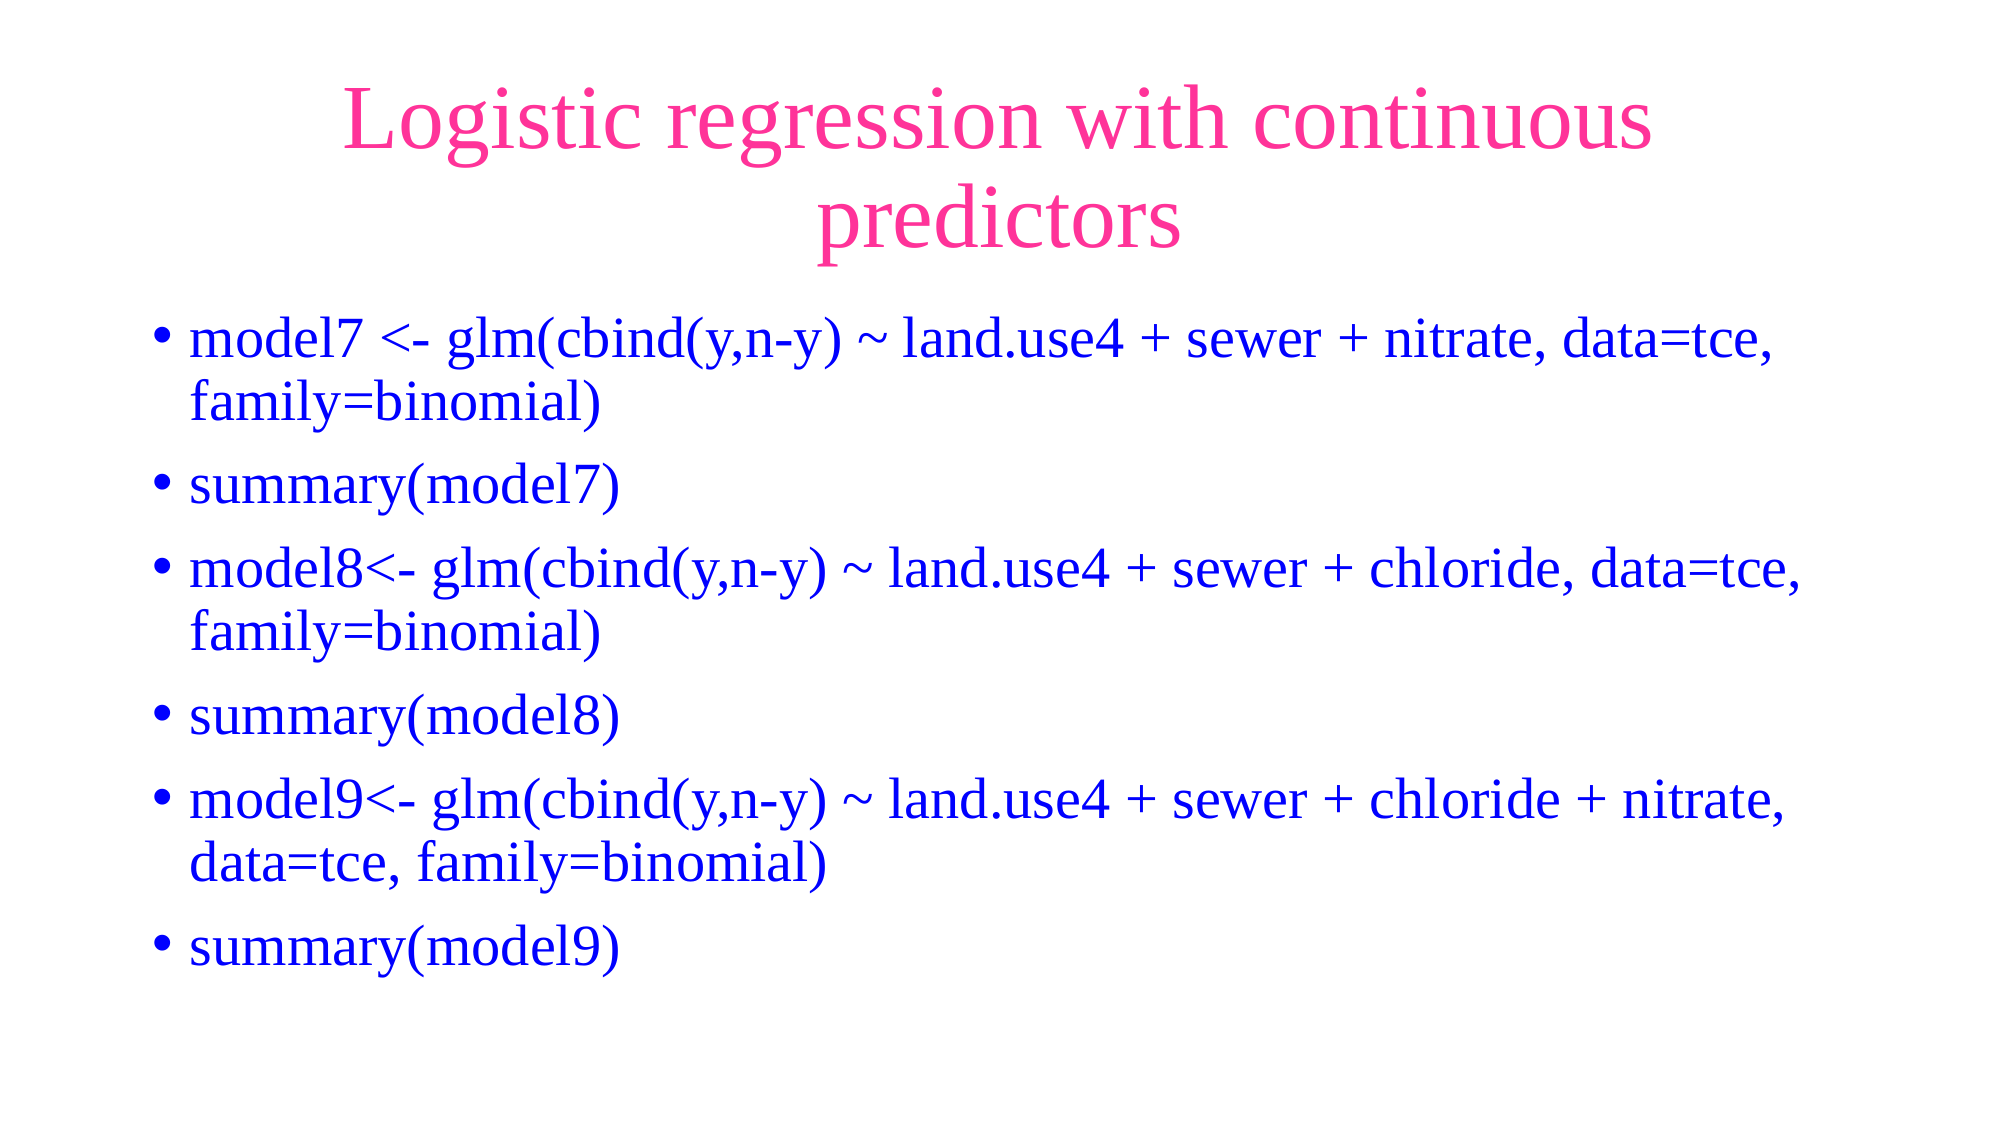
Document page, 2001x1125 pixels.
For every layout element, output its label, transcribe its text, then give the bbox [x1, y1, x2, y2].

title Logistic regression with continuous predictors [137, 59, 1863, 278]
list model7 <- glm(cbind(y,n-y) ~ land.use4 + sewer + nitrate, data=tce, family=binomial) summary(model7) model8<- glm(cbind(y,n-y) ~ land.use4 + sewer + chloride, data=tce, family=binomial) summary(model8) model9<- glm(cbind(y,n-y) ~ land.use4 + sewer + chloride + nitrate, data=tce, family=binomial) summary(model9) [137, 299, 1863, 1014]
